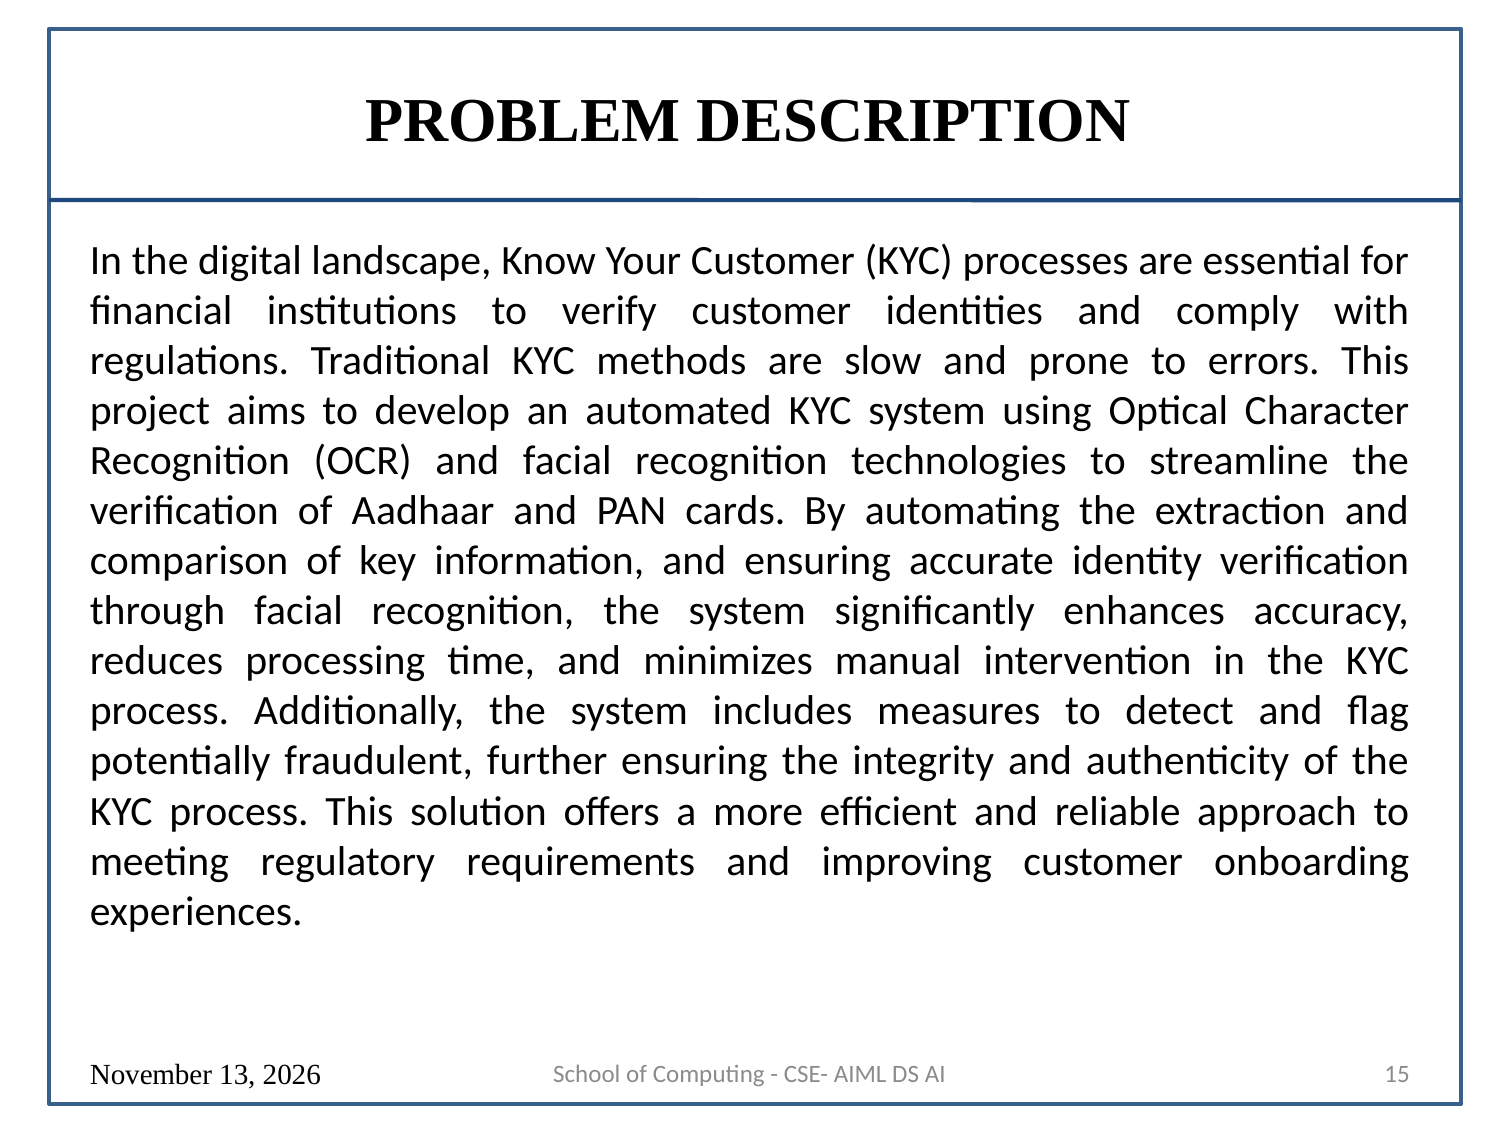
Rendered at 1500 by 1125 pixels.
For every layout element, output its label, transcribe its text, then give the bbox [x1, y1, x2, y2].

list In the digital landscape, Know Your Customer (KYC) processes are essential for financial institutions to verify customer identities and comply with regulations. Traditional KYC methods are slow and prone to errors. This project aims to develop an automated KYC system using Optical Character Recognition (OCR) and facial recognition technologies to streamline the verification of Aadhaar and PAN cards. By automating the extraction and comparison of key information, and ensuring accurate identity verification through facial recognition, the system significantly enhances accuracy, reduces processing time, and minimizes manual intervention in the KYC process. Additionally, the system includes measures to detect and flag potentially fraudulent, further ensuring the integrity and authenticity of the KYC process. This solution offers a more efficient and reliable approach to meeting regulatory requirements and improving customer onboarding experiences. [75, 224, 1425, 1043]
title PROBLEM DESCRIPTION [81, 62, 1431, 170]
slide_number 15 [1074, 1042, 1425, 1103]
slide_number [75, 1042, 425, 1103]
footer School of Computing - CSE- AIML DS AI [512, 1042, 988, 1103]
